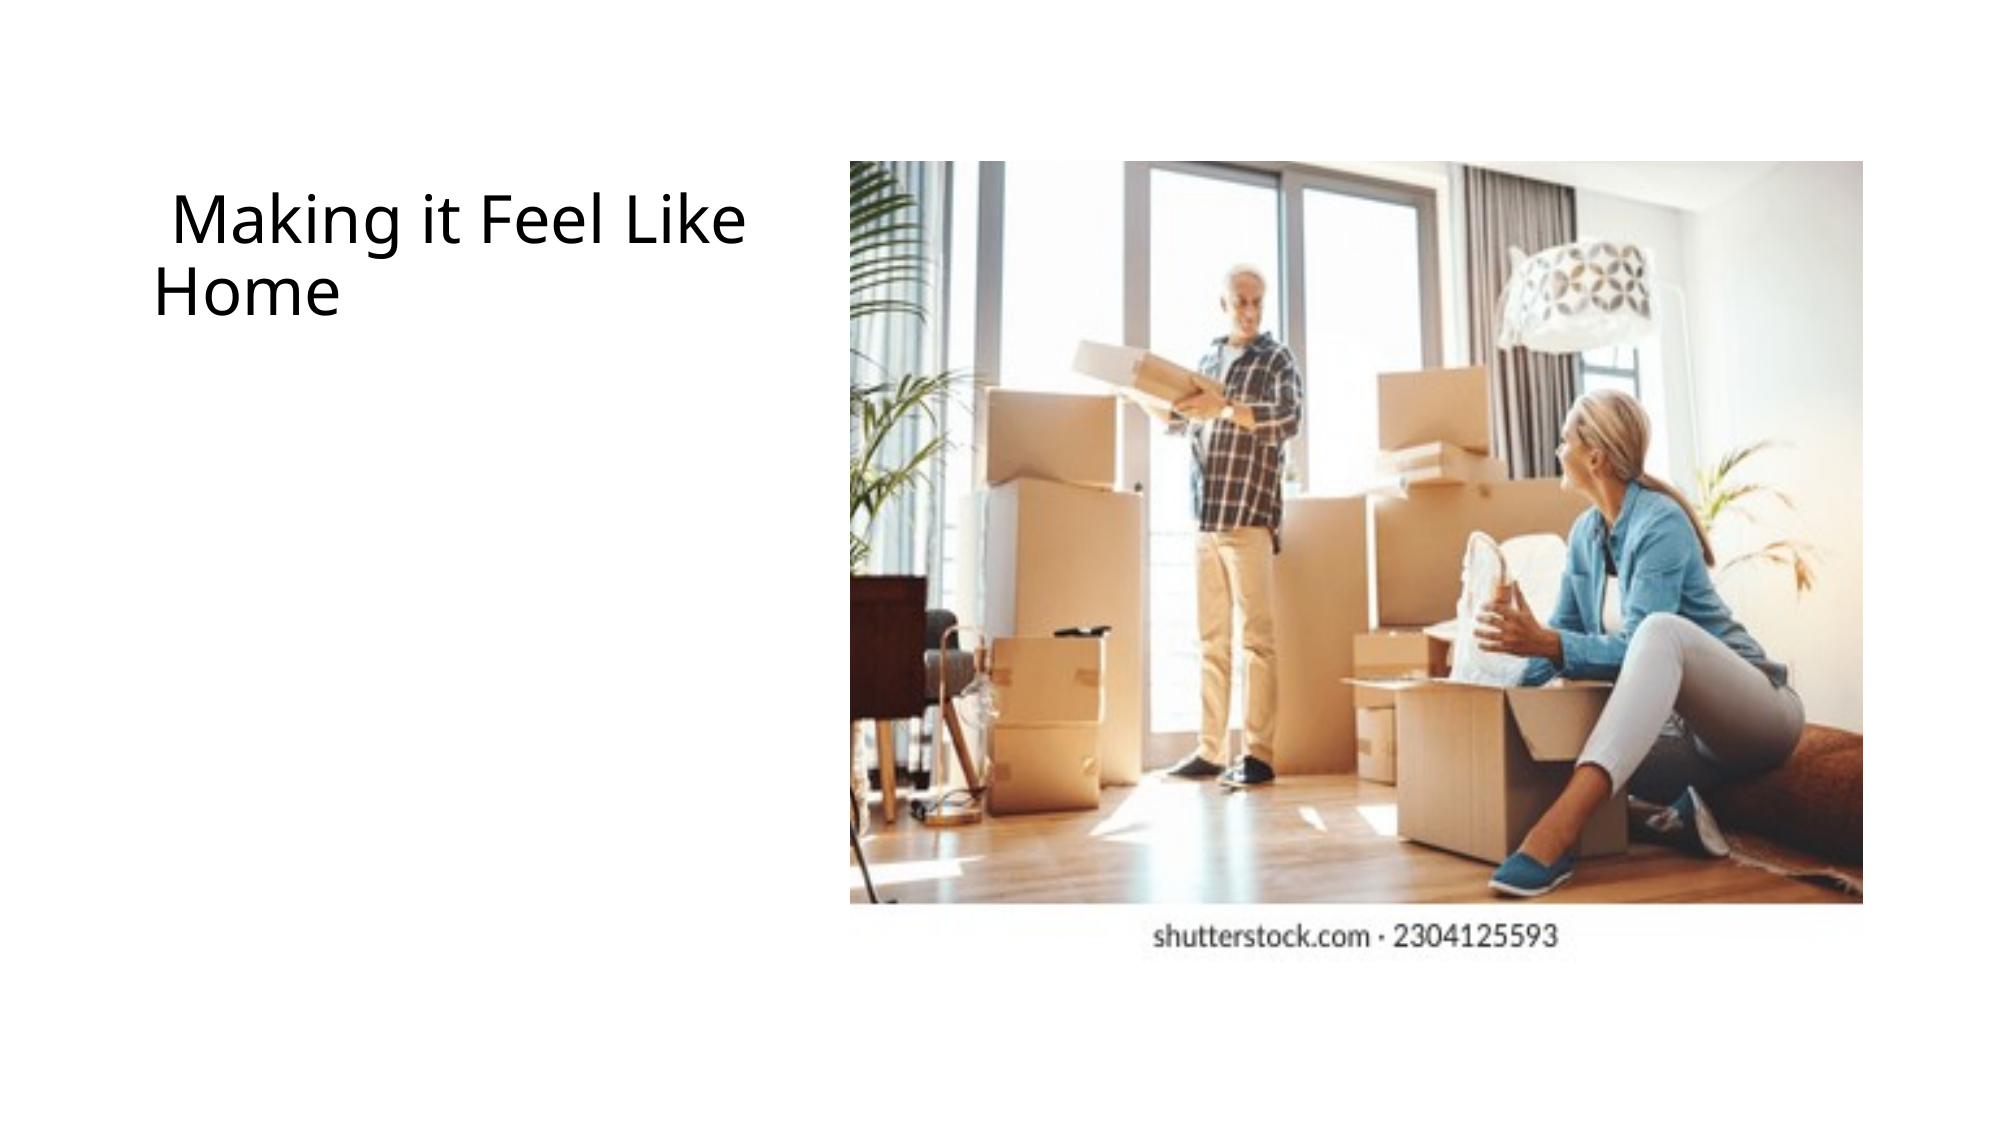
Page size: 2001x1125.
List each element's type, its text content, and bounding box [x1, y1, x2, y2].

picture [850, 161, 1863, 962]
title Making it Feel Like Home [137, 75, 783, 338]
